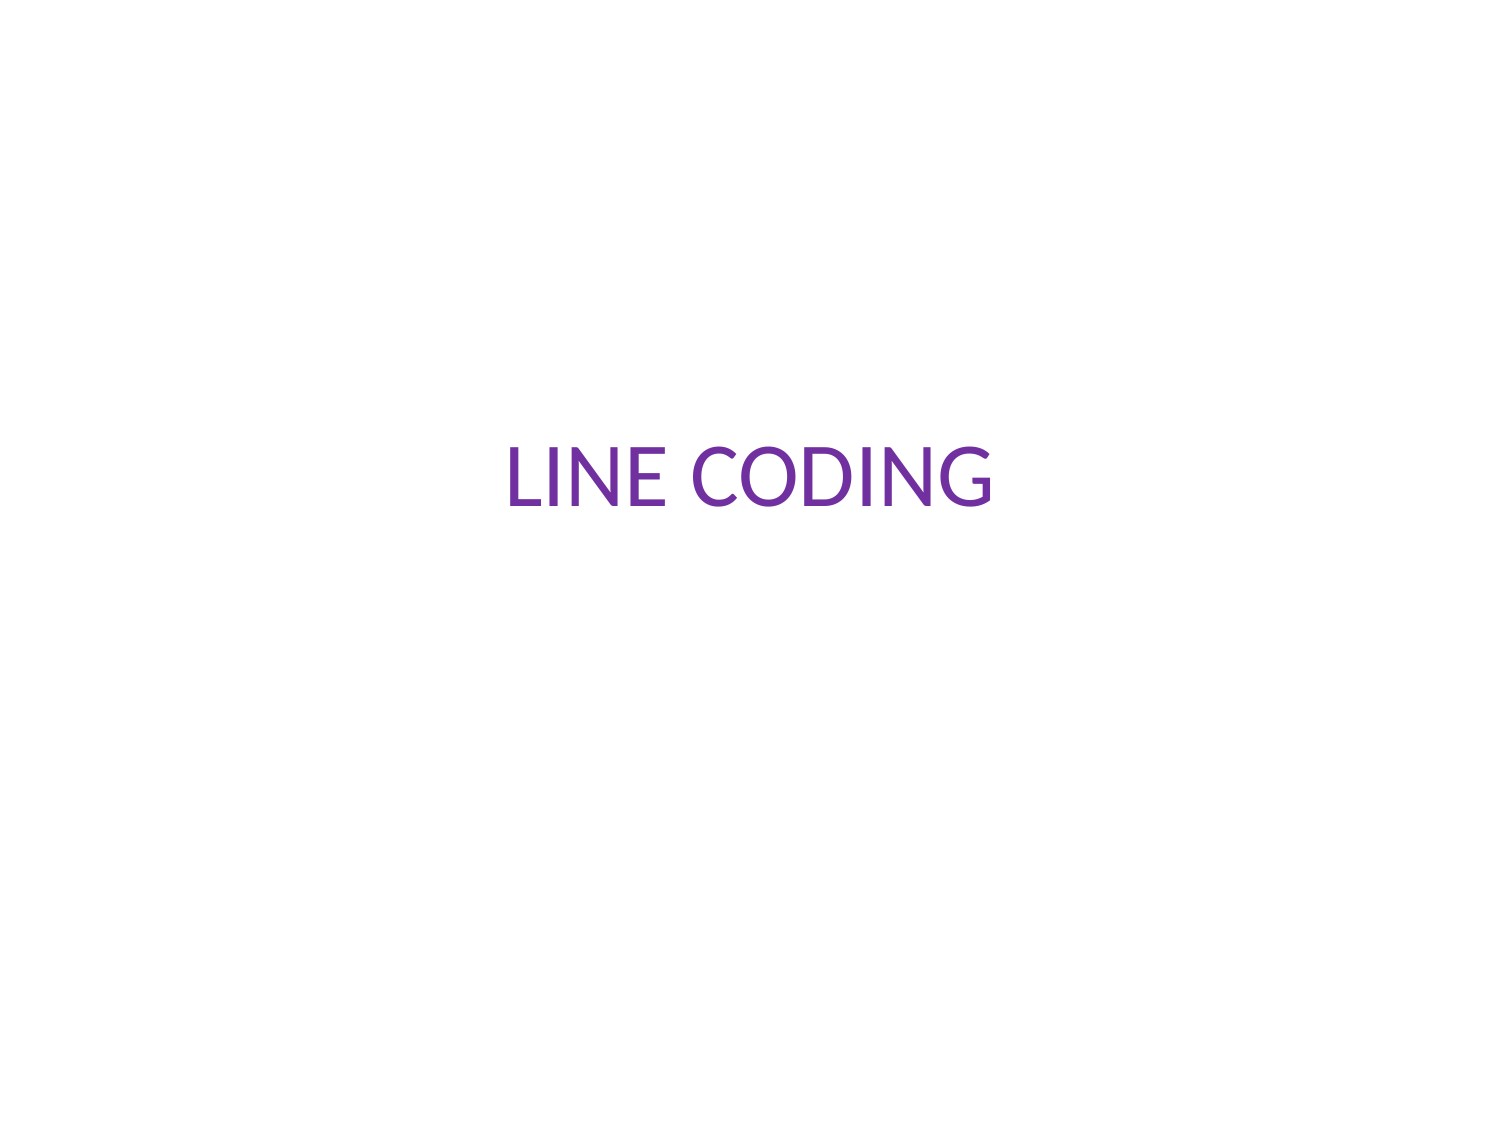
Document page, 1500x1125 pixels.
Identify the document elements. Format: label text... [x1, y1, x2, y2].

title LINE CODING [112, 349, 1388, 591]
